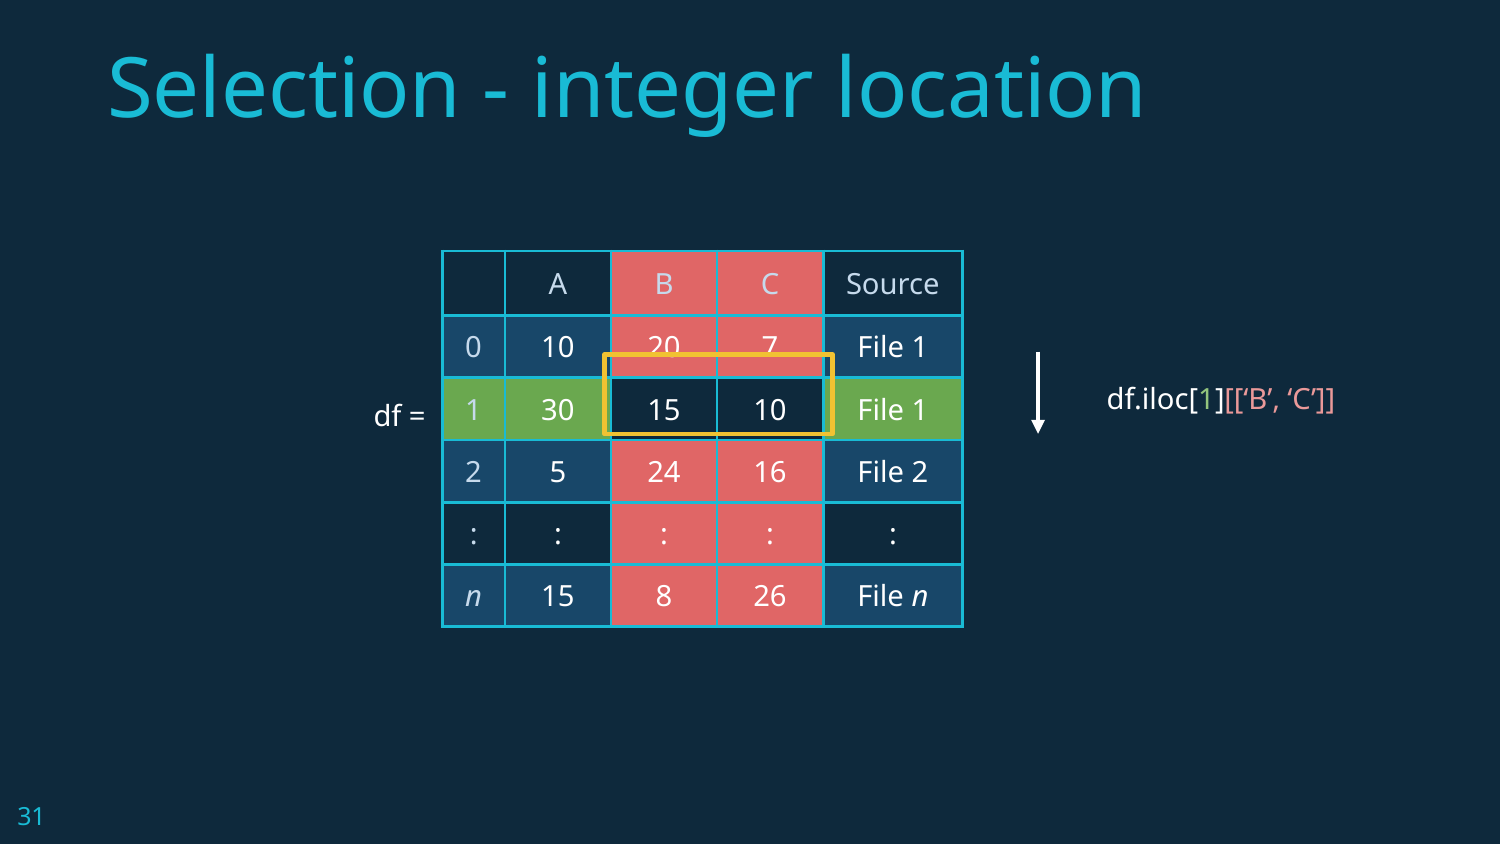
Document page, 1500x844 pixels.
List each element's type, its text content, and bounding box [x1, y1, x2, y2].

table_cell 20 [612, 317, 716, 354]
table_header C [718, 252, 822, 314]
table_cell File 1 [825, 379, 961, 439]
text_box df = [358, 382, 605, 516]
text_box df.iloc[1][[‘B’, ‘C’]] [1091, 365, 1470, 445]
table_cell 26 [718, 566, 822, 625]
table_header A [506, 252, 610, 314]
table_cell 5 [605, 441, 610, 501]
table_cell 15 [506, 566, 610, 625]
table_cell : [506, 504, 610, 563]
table_cell : [444, 516, 504, 563]
table_cell 10 [718, 434, 822, 439]
table_cell 8 [612, 566, 716, 625]
table_cell File n [825, 566, 961, 625]
table_cell : [825, 504, 961, 563]
table_cell 16 [718, 441, 822, 501]
slide_number ‹#› [2, 785, 93, 844]
table_cell 15 [612, 434, 716, 439]
table_cell : [718, 504, 822, 563]
table_cell 7 [718, 317, 822, 354]
table_header Source [825, 252, 961, 314]
table_cell File 1 [825, 317, 961, 376]
table_cell 24 [612, 441, 716, 501]
table_header [444, 252, 504, 314]
table_cell 10 [506, 317, 610, 376]
table_cell n [444, 566, 504, 625]
table_cell 0 [444, 317, 504, 376]
title Selection - integer location [92, 43, 1399, 149]
text_box [604, 354, 833, 434]
table_cell File 2 [825, 441, 961, 501]
table_cell : [612, 504, 716, 563]
table_header B [612, 252, 716, 314]
